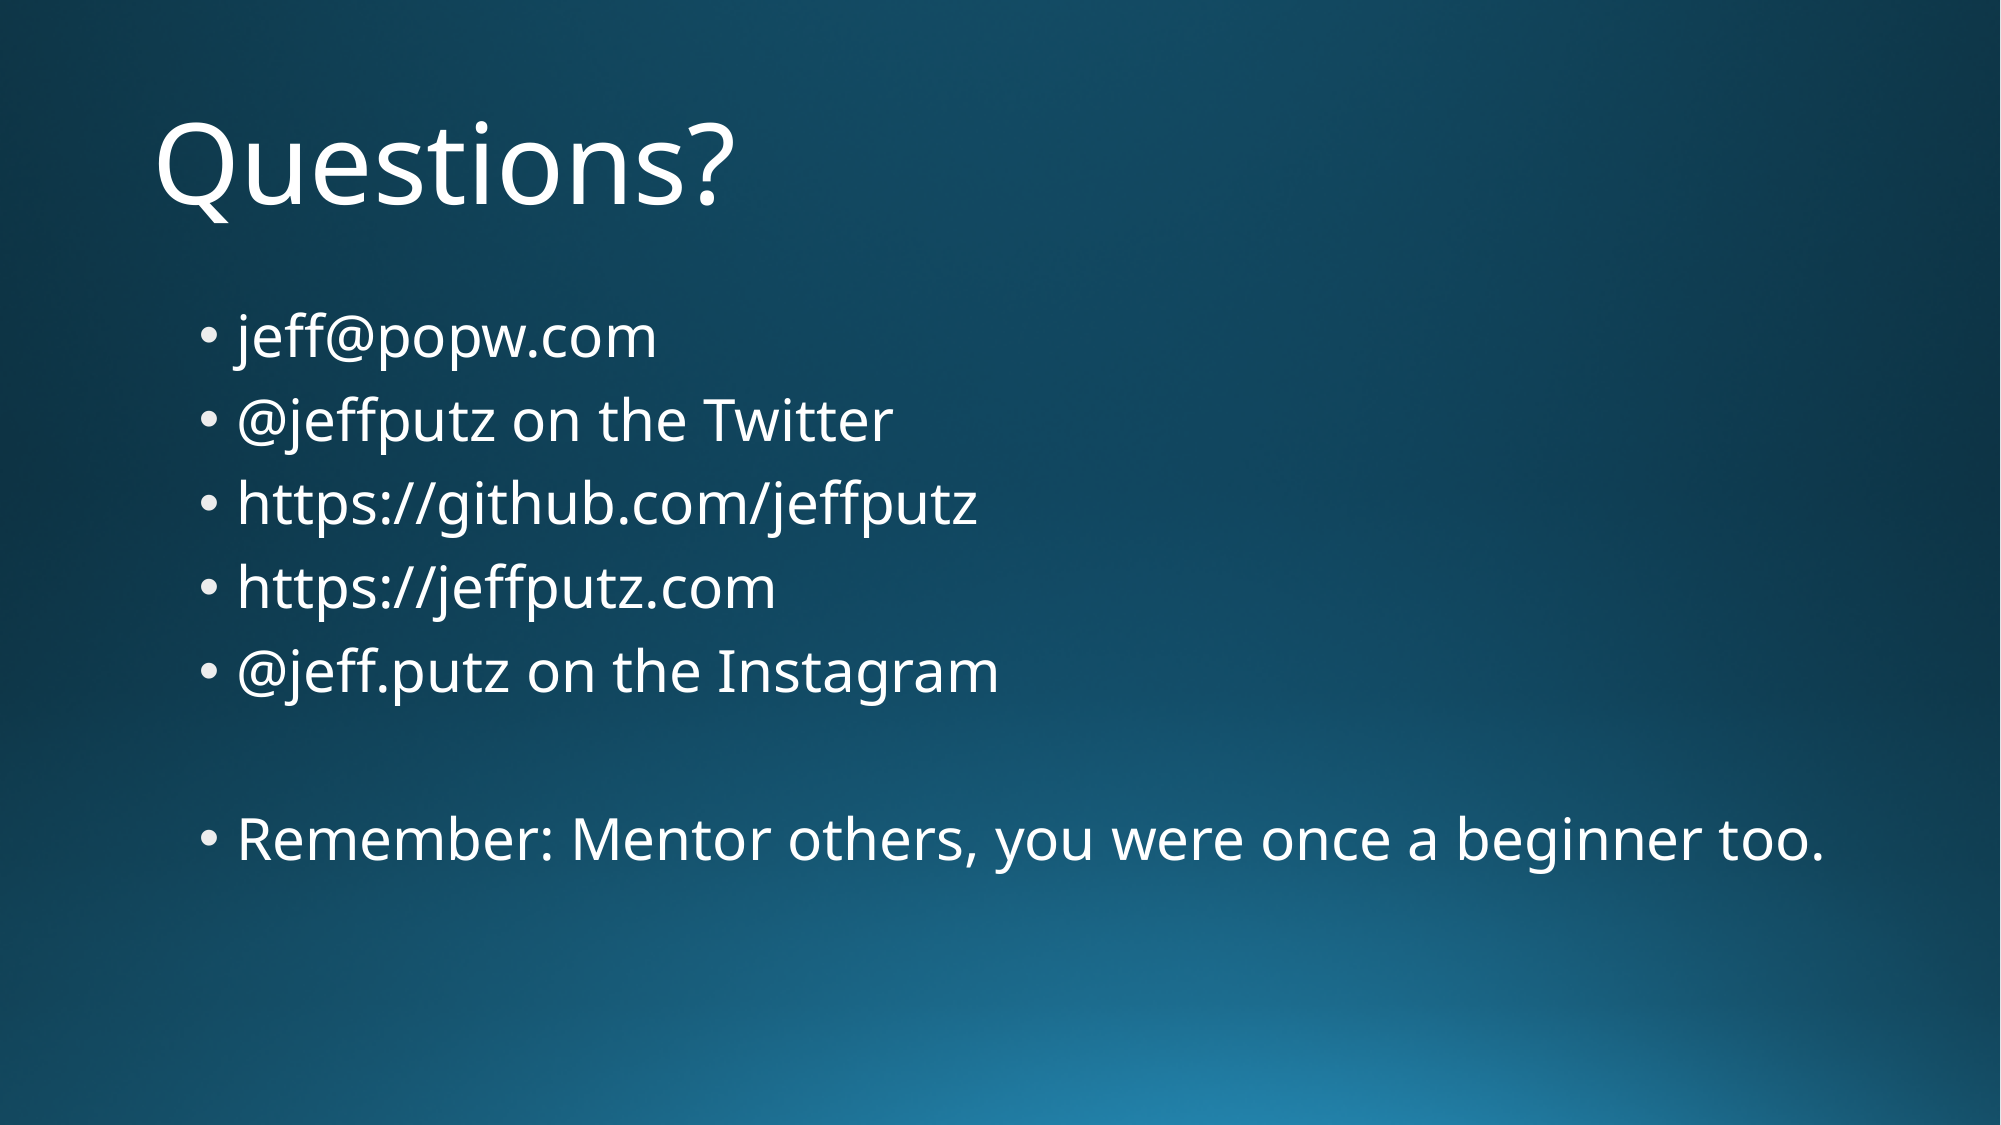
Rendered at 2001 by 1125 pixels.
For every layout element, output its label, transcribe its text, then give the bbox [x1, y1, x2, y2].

title Questions? [137, 59, 1863, 278]
picture [0, 0, 2001, 1125]
list jeff@popw.com @jeffputz on the Twitter https://github.com/jeffputz https://jeffputz.com @jeff.putz on the Instagram Remember: Mentor others, you were once a beginner too. [183, 299, 1863, 1014]
